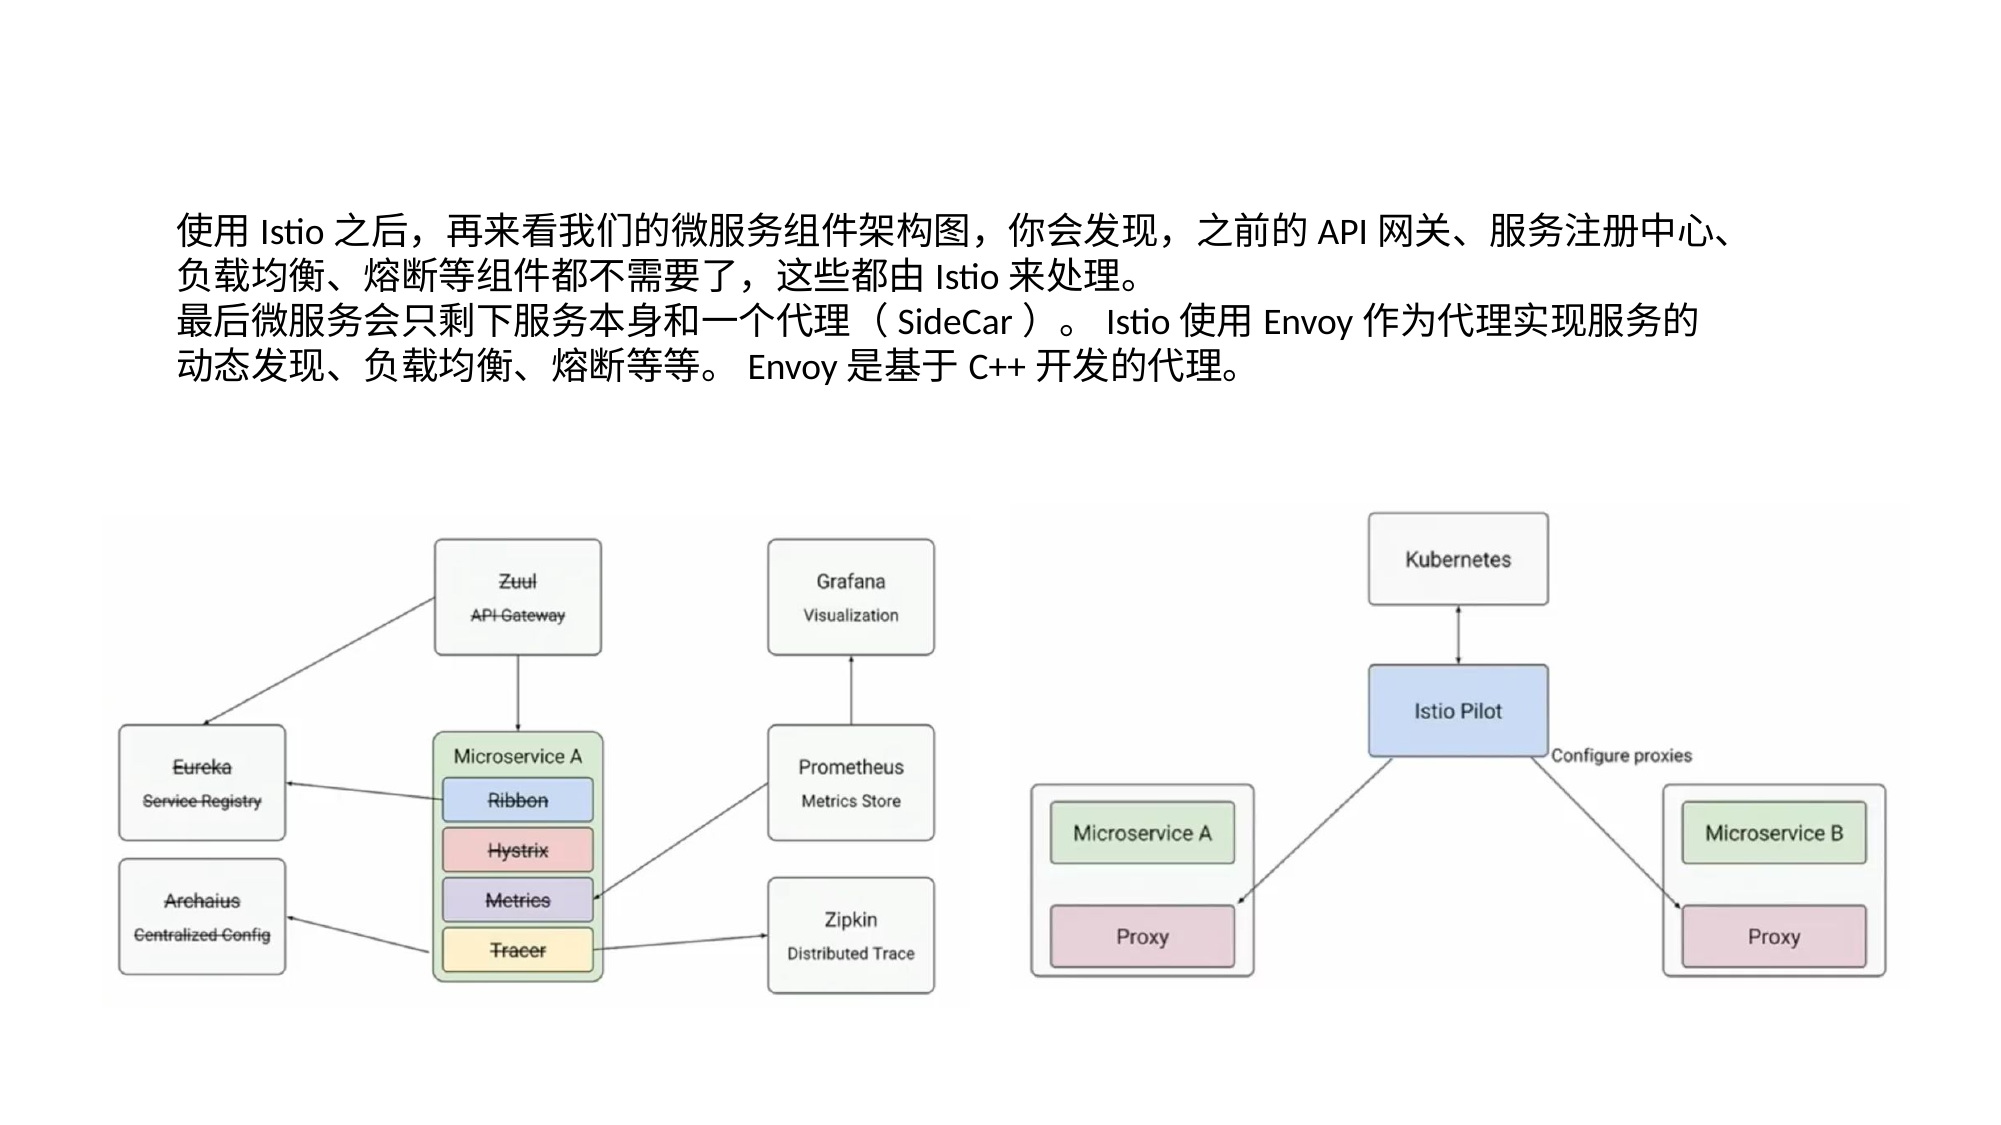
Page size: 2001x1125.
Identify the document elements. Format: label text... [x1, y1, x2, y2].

picture [101, 515, 971, 1008]
text_box 使用Istio之后，再来看我们的微服务组件架构图，你会发现，之前的API网关、服务注册中心、负载均衡、熔断等组件都不需要了，这些都由Istio来处理。 最后微服务会只剩下服务本身和一个代理（SideCar）。Istio使用Envoy作为代理实现服务的动态发现、负载均衡、熔断等等。Envoy是基于C++开发的代理。 [161, 199, 1744, 395]
picture [1010, 503, 1910, 989]
